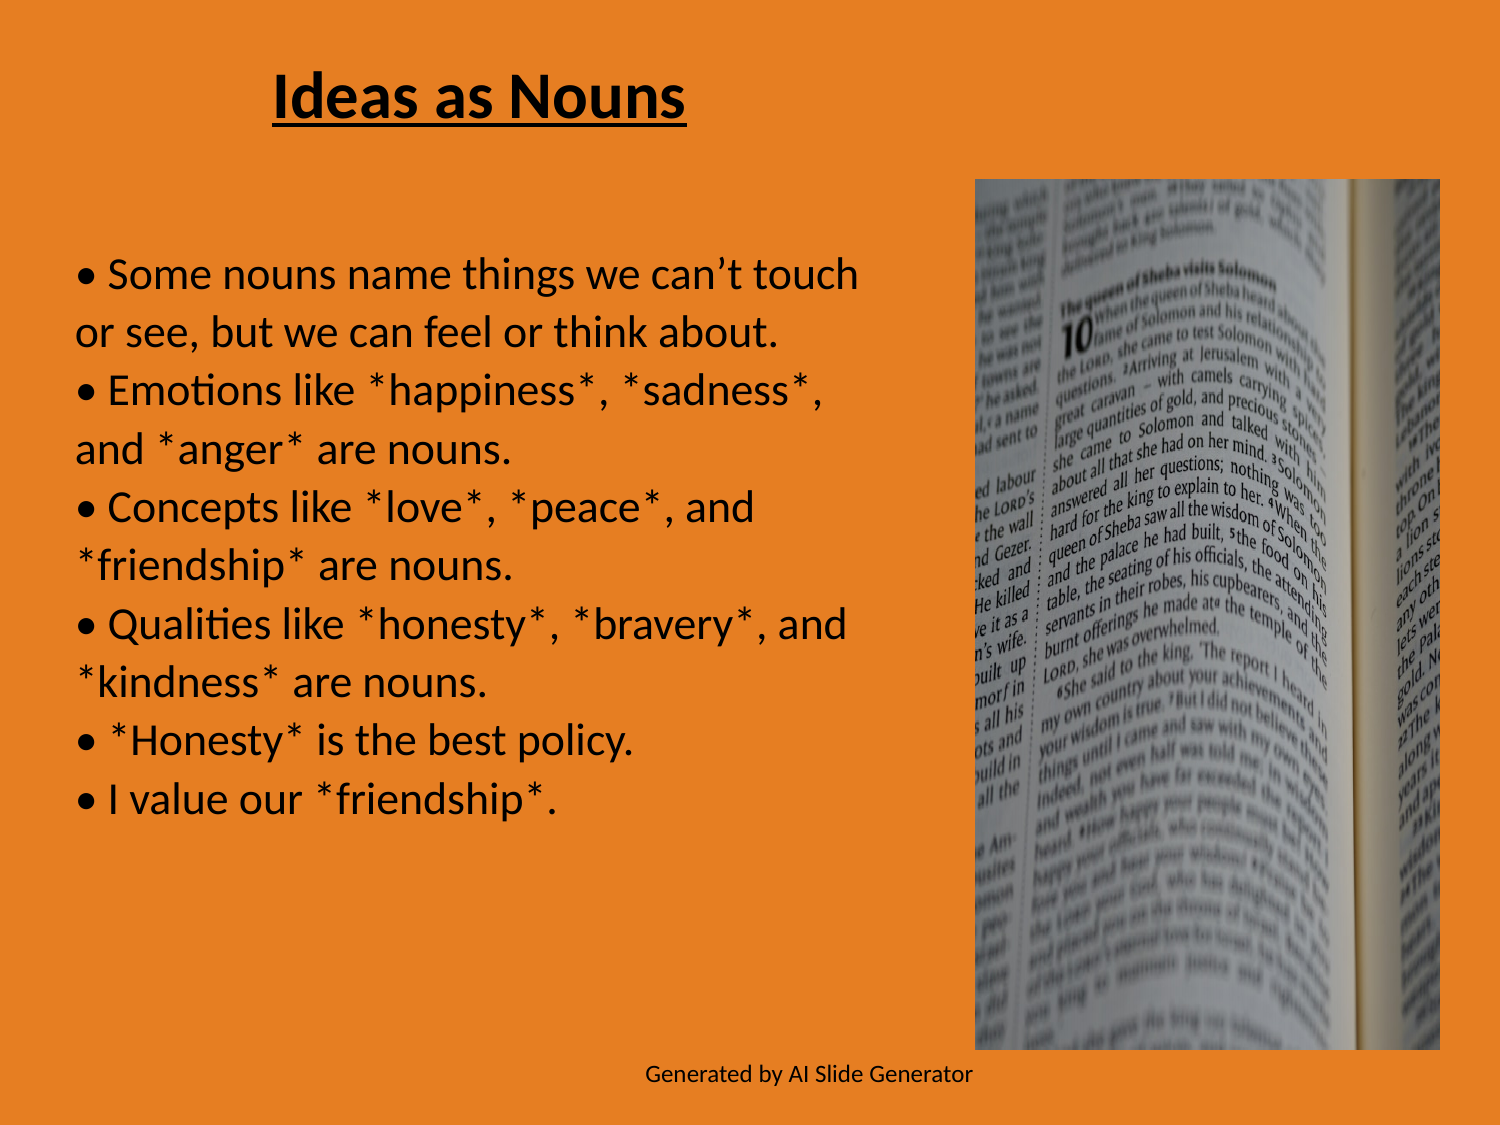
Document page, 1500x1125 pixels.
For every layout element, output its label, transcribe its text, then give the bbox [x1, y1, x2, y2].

text_box • Some nouns name things we can’t touch or see, but we can feel or think about. • Emotions like *happiness*, *sadness*, and *anger* are nouns. • Concepts like *love*, *peace*, and *friendship* are nouns. • Qualities like *honesty*, *bravery*, and *kindness* are nouns. • *Honesty* is the best policy. • I value our *friendship*. [59, 179, 900, 839]
text_box Generated by AI Slide Generator [630, 1050, 990, 1095]
picture [974, 179, 1441, 1051]
text_box Ideas as Nouns [257, 44, 703, 140]
